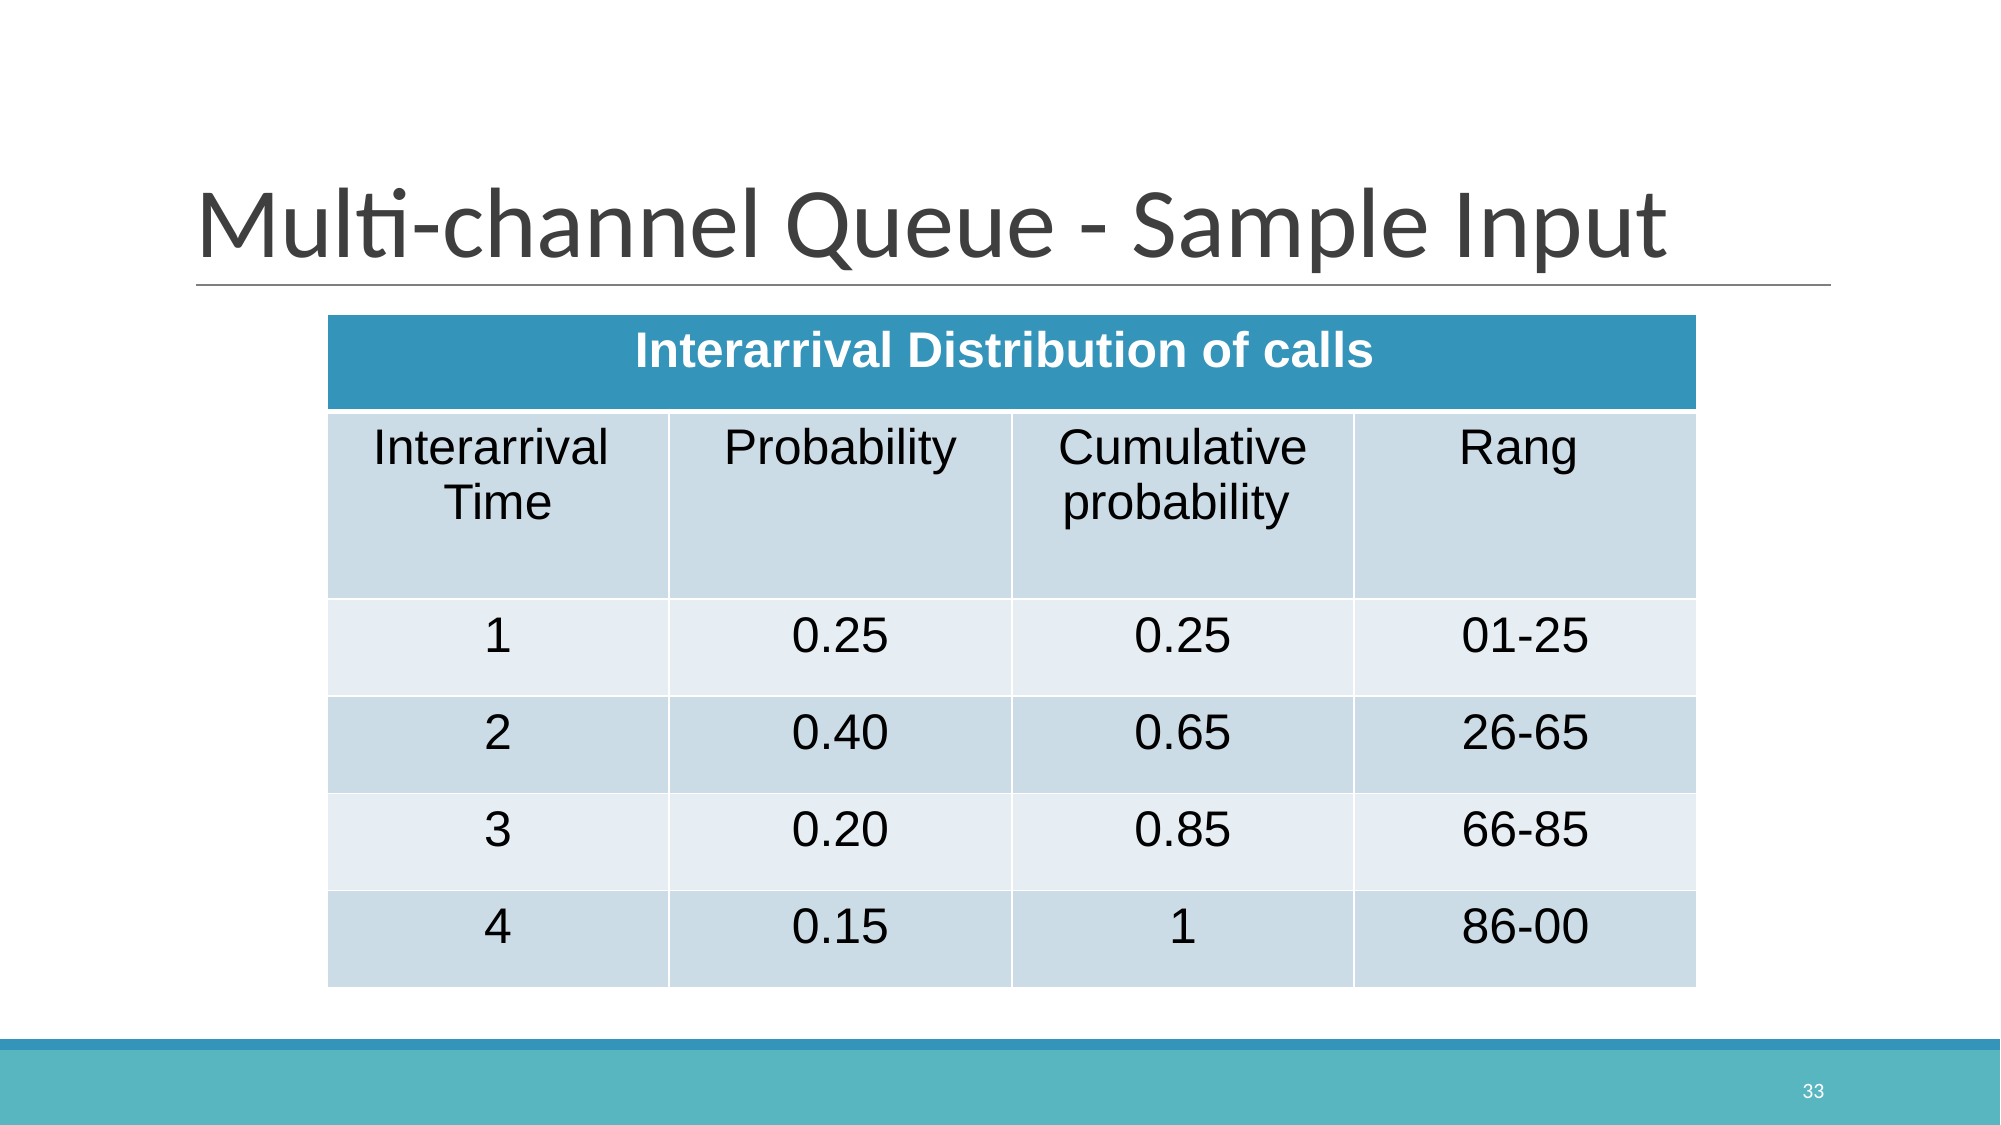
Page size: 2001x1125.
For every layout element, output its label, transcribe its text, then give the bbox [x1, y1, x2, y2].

table_cell 0.15 [670, 891, 1011, 987]
table_cell 0.20 [670, 794, 1011, 890]
table_cell Cumulative probability [1013, 414, 1353, 598]
table_cell 2 [328, 697, 668, 793]
table_cell 0.25 [670, 600, 1011, 695]
table_header Interarrival Distribution of calls [328, 315, 1696, 409]
table_cell 0.65 [1013, 697, 1353, 793]
table_cell 01-25 [1355, 600, 1696, 695]
table_cell Probability [670, 414, 1011, 598]
title Multi-channel Queue - Sample Input [180, 47, 1830, 285]
table_cell 1 [1013, 891, 1353, 987]
table_cell 1 [328, 600, 668, 695]
table_cell 26-65 [1355, 697, 1696, 793]
table_cell 4 [328, 891, 668, 987]
table_cell 66-85 [1355, 794, 1696, 890]
table_cell 0.40 [670, 697, 1011, 793]
table_cell Interarrival Time [328, 414, 668, 598]
table_cell 0.25 [1013, 600, 1353, 695]
table_cell 86-00 [1355, 891, 1696, 987]
table_cell 0.85 [1013, 794, 1353, 890]
table_cell 3 [328, 794, 668, 890]
slide_number 33 [1624, 1059, 1840, 1120]
table_cell Rang [1355, 414, 1696, 598]
